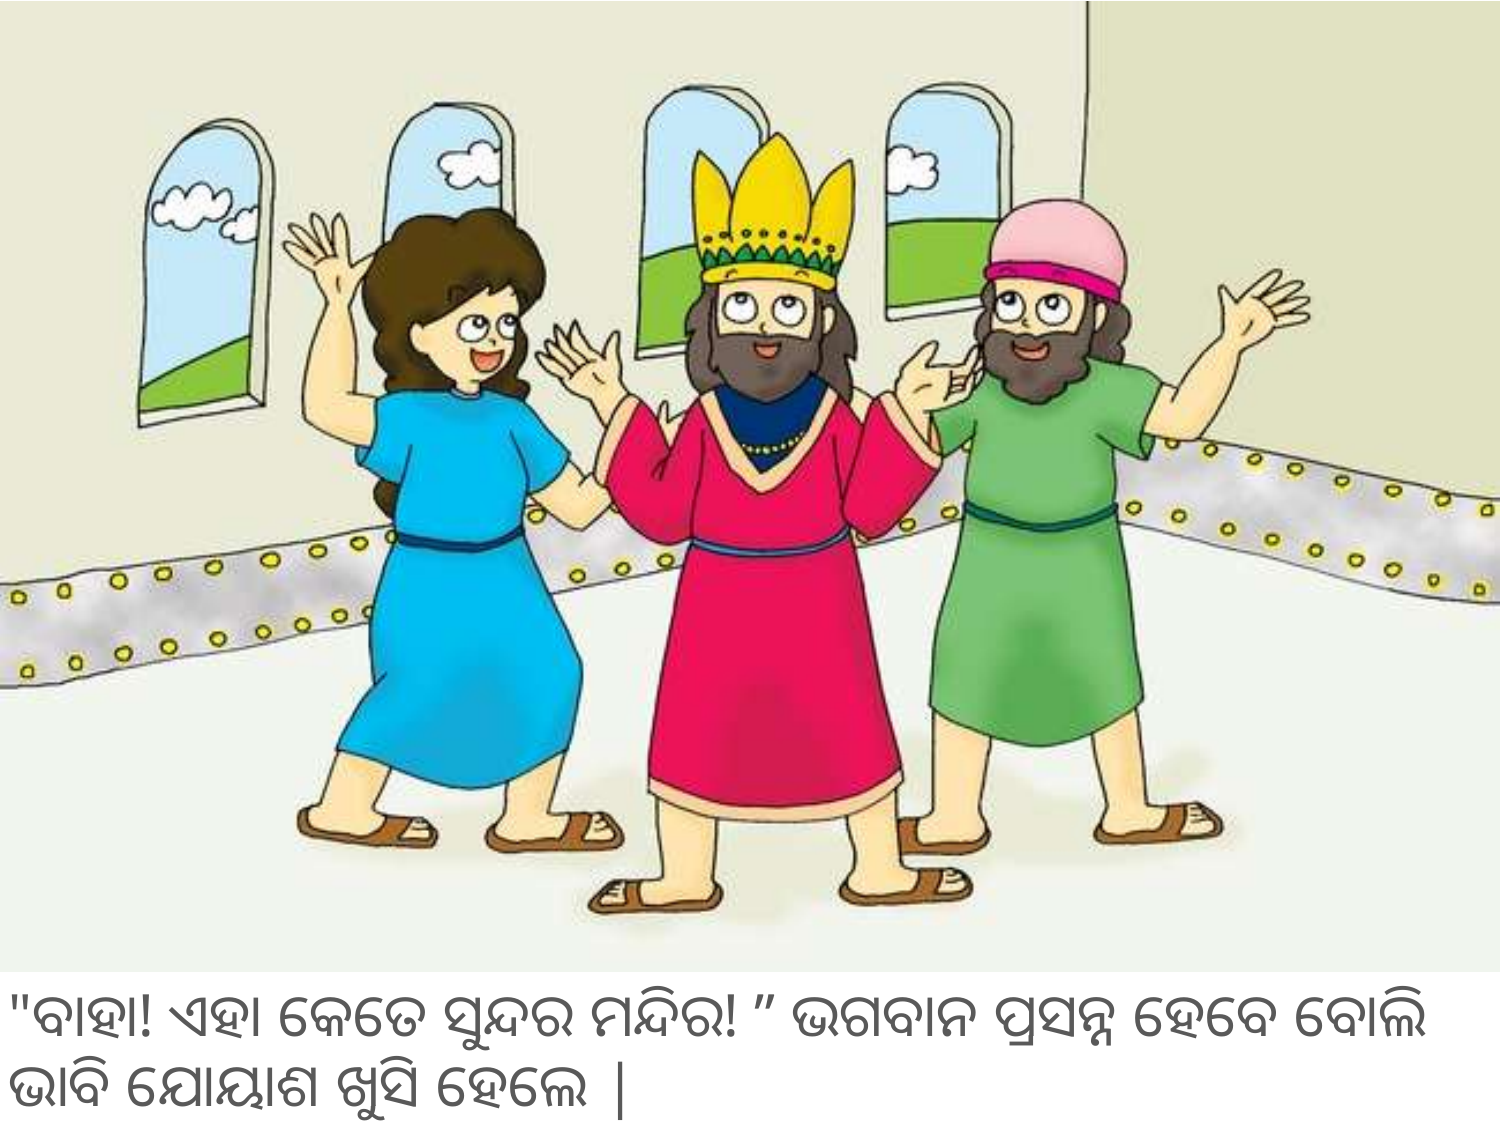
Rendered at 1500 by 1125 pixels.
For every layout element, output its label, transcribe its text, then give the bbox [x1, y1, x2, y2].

text_box "ବାହା! ଏହା କେତେ ସୁନ୍ଦର ମନ୍ଦିର! ” ଭଗବାନ ପ୍ରସନ୍ନ ହେବେ ବୋଲି ଭାବି ଯୋୟାଶ ଖୁସି ହେଲେ | [0, 979, 1500, 1125]
picture [0, 0, 1500, 972]
